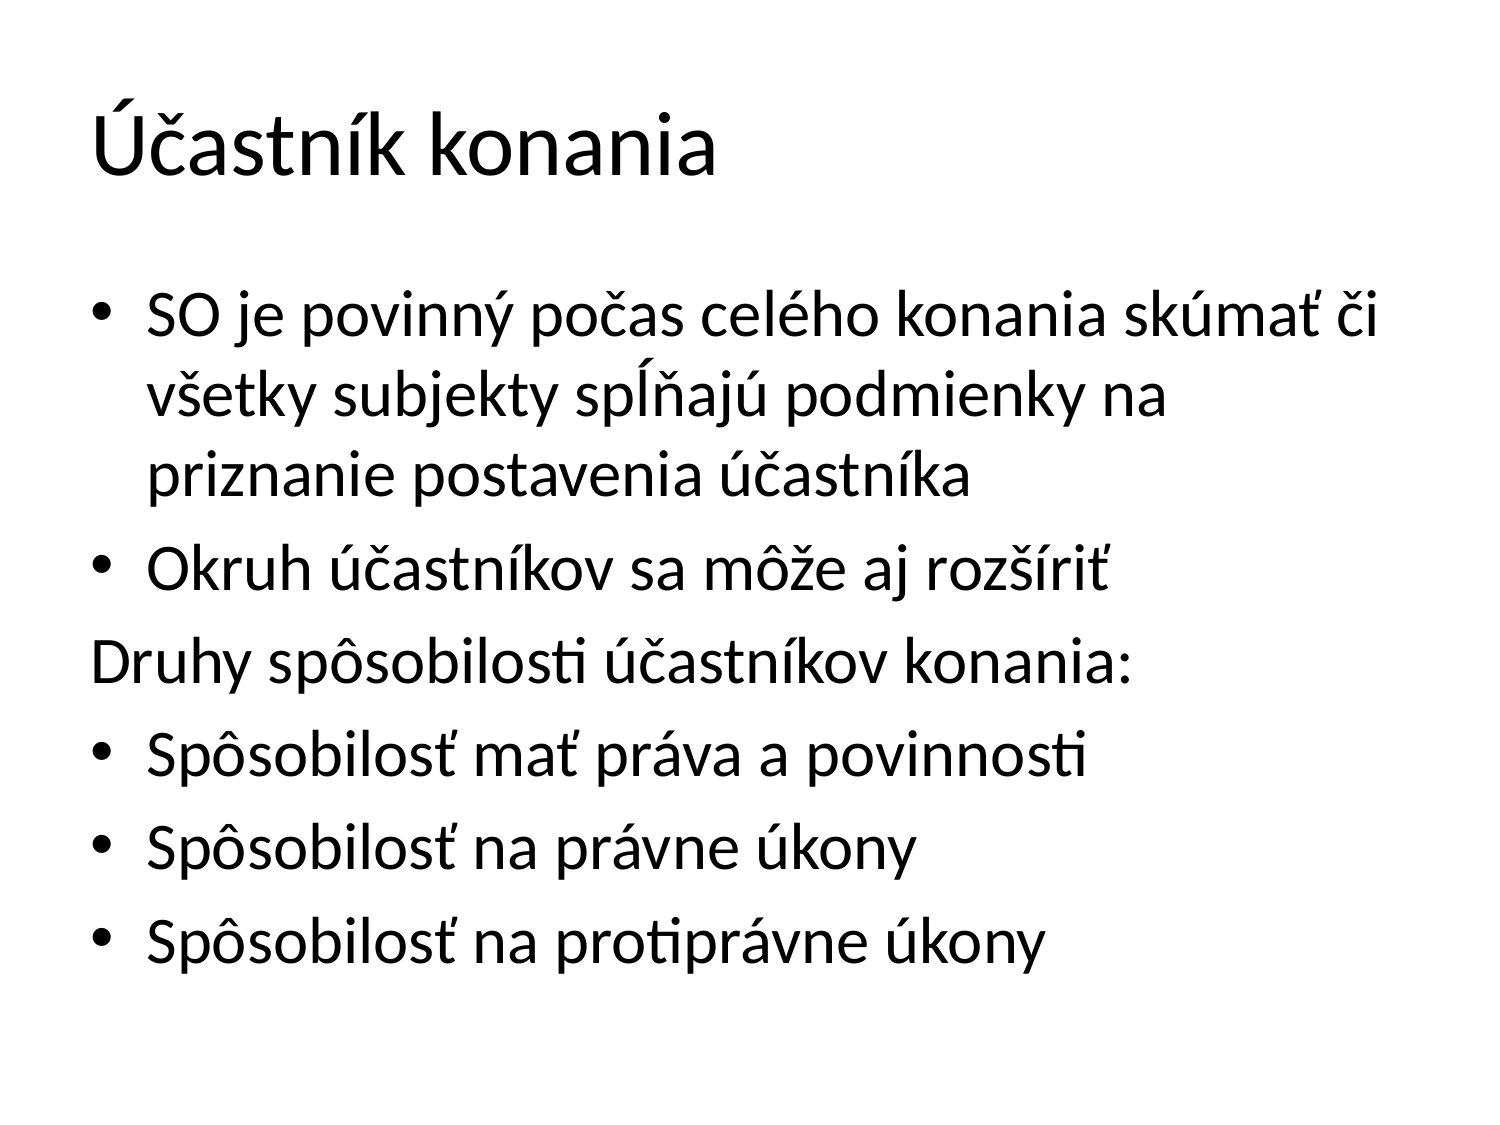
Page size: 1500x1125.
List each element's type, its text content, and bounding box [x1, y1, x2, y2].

title Účastník konania [75, 45, 1425, 233]
list SO je povinný počas celého konania skúmať či všetky subjekty spĺňajú podmienky na priznanie postavenia účastníka Okruh účastníkov sa môže aj rozšíriť Druhy spôsobilosti účastníkov konania: Spôsobilosť mať práva a povinnosti Spôsobilosť na právne úkony Spôsobilosť na protiprávne úkony [75, 262, 1425, 1005]
